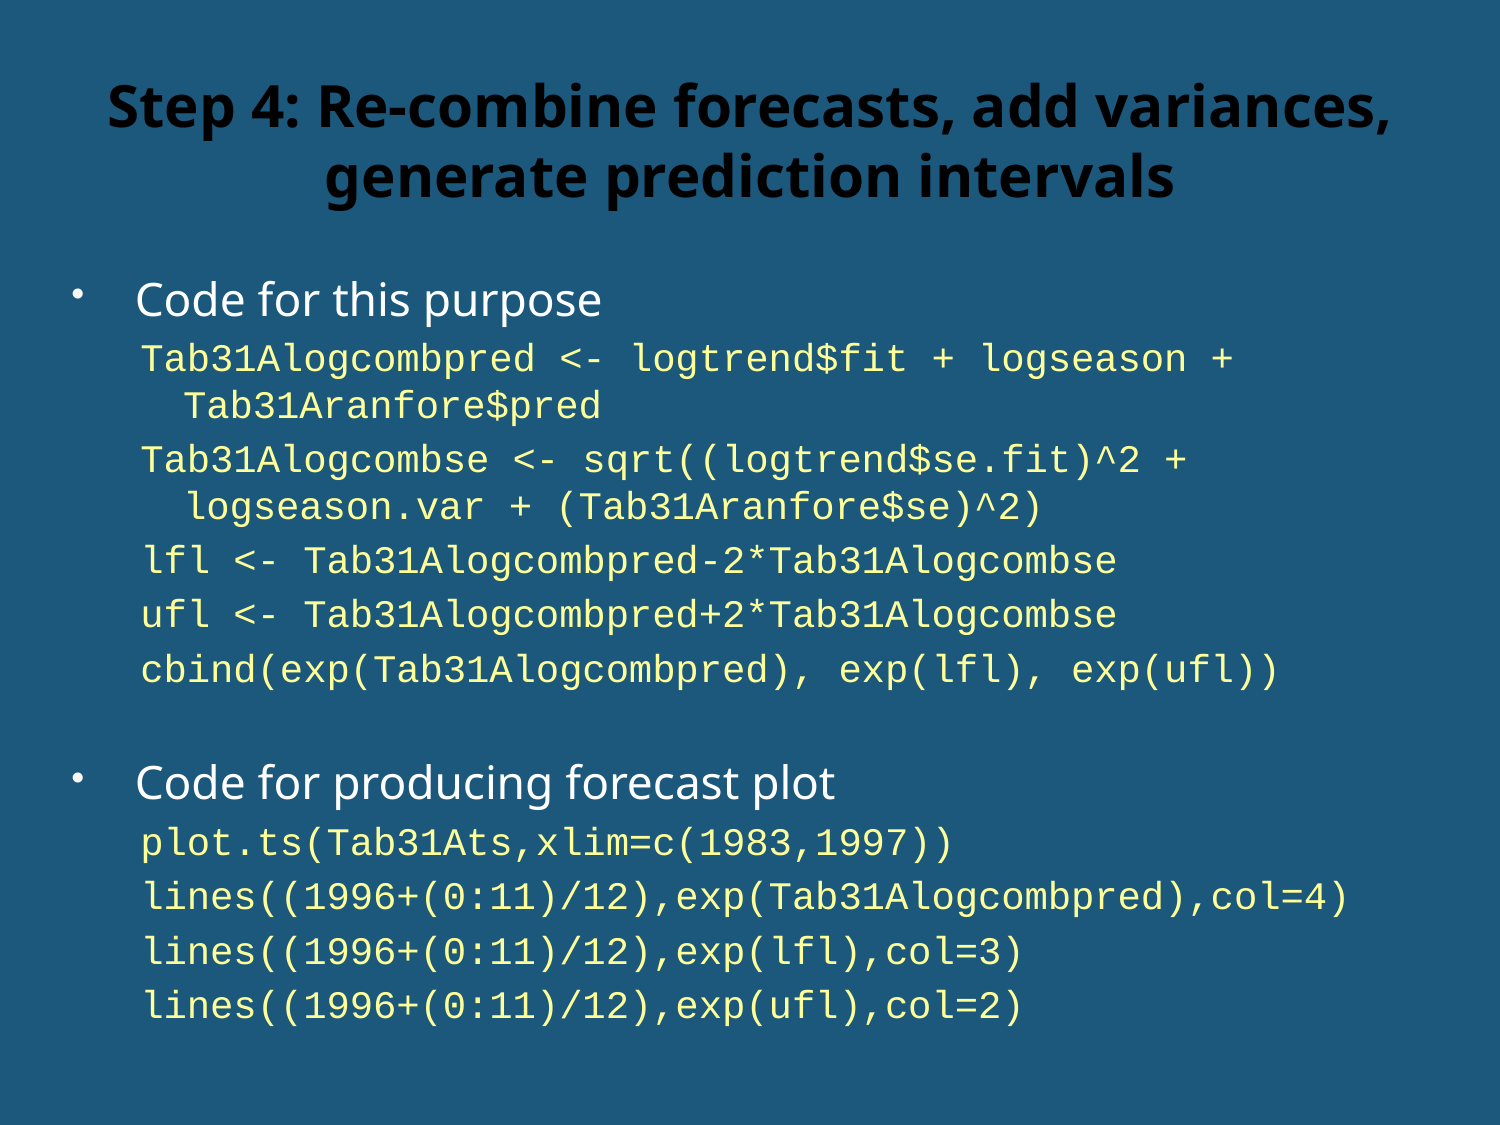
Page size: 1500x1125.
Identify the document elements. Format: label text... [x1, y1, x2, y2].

title Step 4: Re-combine forecasts, add variances, generate prediction intervals [75, 45, 1425, 233]
list Code for this purpose Tab31Alogcombpred <- logtrend$fit + logseason + Tab31Aranfore$pred Tab31Alogcombse <- sqrt((logtrend$se.fit)^2 + logseason.var + (Tab31Aranfore$se)^2) lfl <- Tab31Alogcombpred-2*Tab31Alogcombse ufl <- Tab31Alogcombpred+2*Tab31Alogcombse cbind(exp(Tab31Alogcombpred), exp(lfl), exp(ufl)) Code for producing forecast plot plot.ts(Tab31Ats,xlim=c(1983,1997)) lines((1996+(0:11)/12),exp(Tab31Alogcombpred),col=4) lines((1996+(0:11)/12),exp(lfl),col=3) lines((1996+(0:11)/12),exp(ufl),col=2) [37, 262, 1475, 1035]
